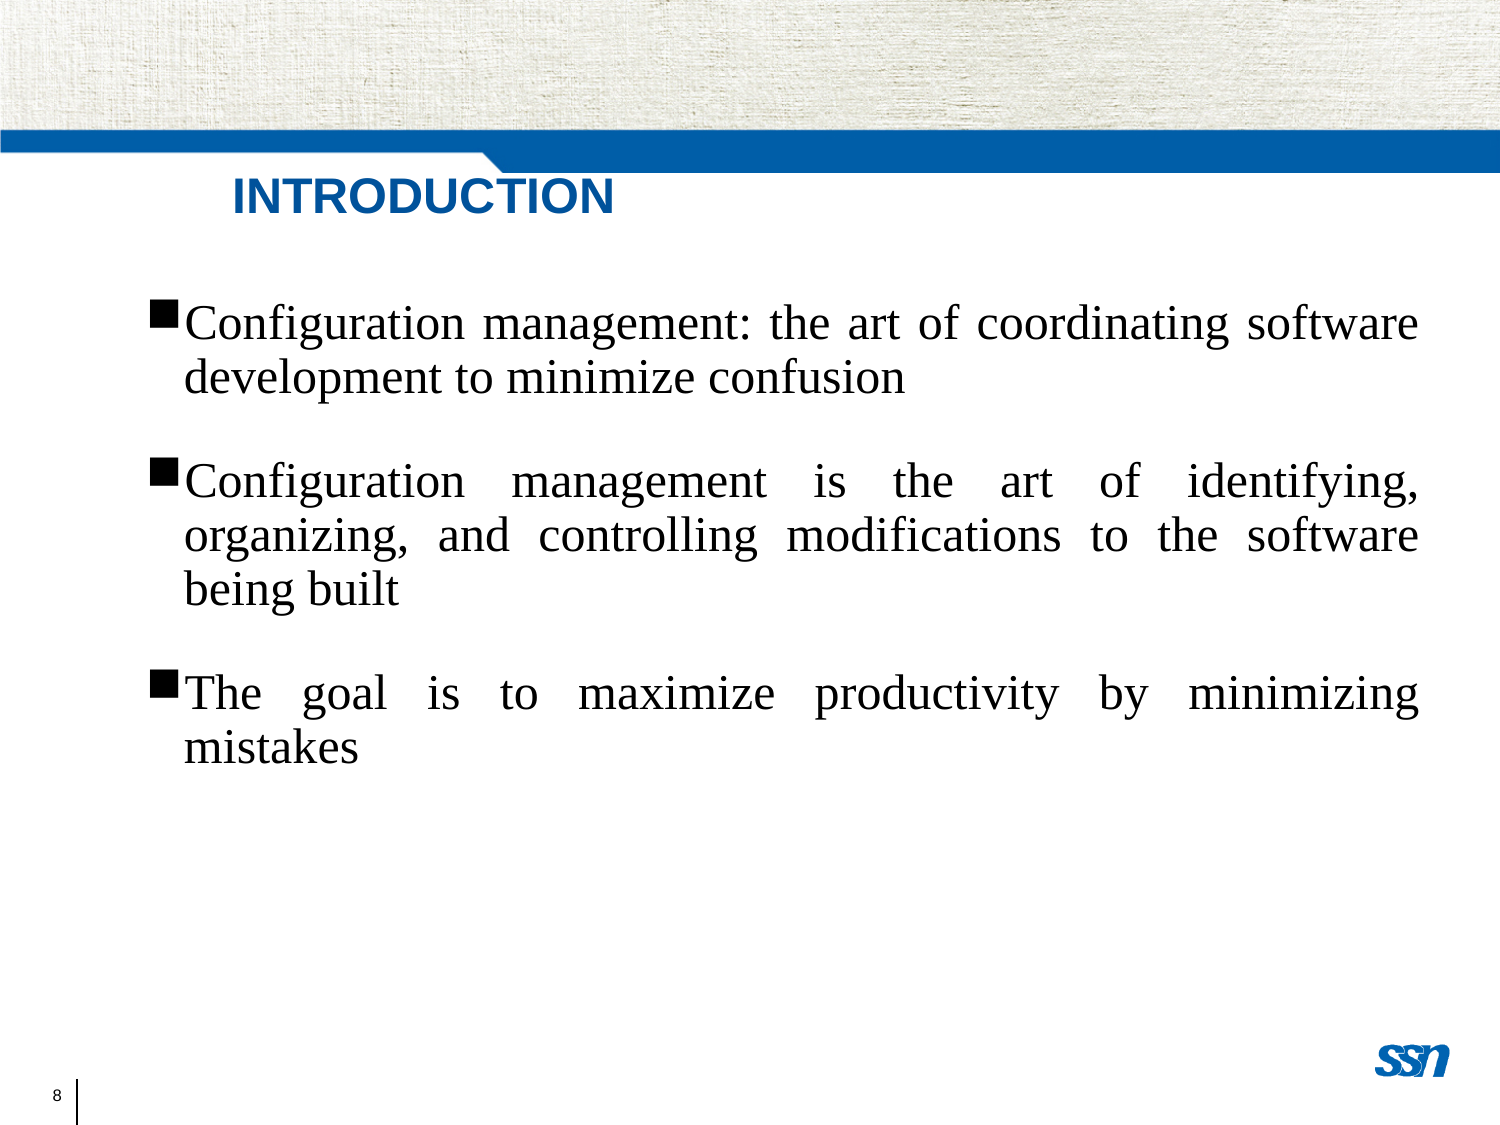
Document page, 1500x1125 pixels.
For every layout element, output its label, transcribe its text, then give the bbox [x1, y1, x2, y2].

picture [1374, 1043, 1450, 1078]
picture [0, 0, 1500, 173]
list Configuration management: the art of coordinating software development to minimize confusion Configuration management is the art of identifying, organizing, and controlling modifications to the software being built The goal is to maximize productivity by minimizing mistakes [129, 289, 1436, 926]
title Introduction [225, 99, 1436, 288]
